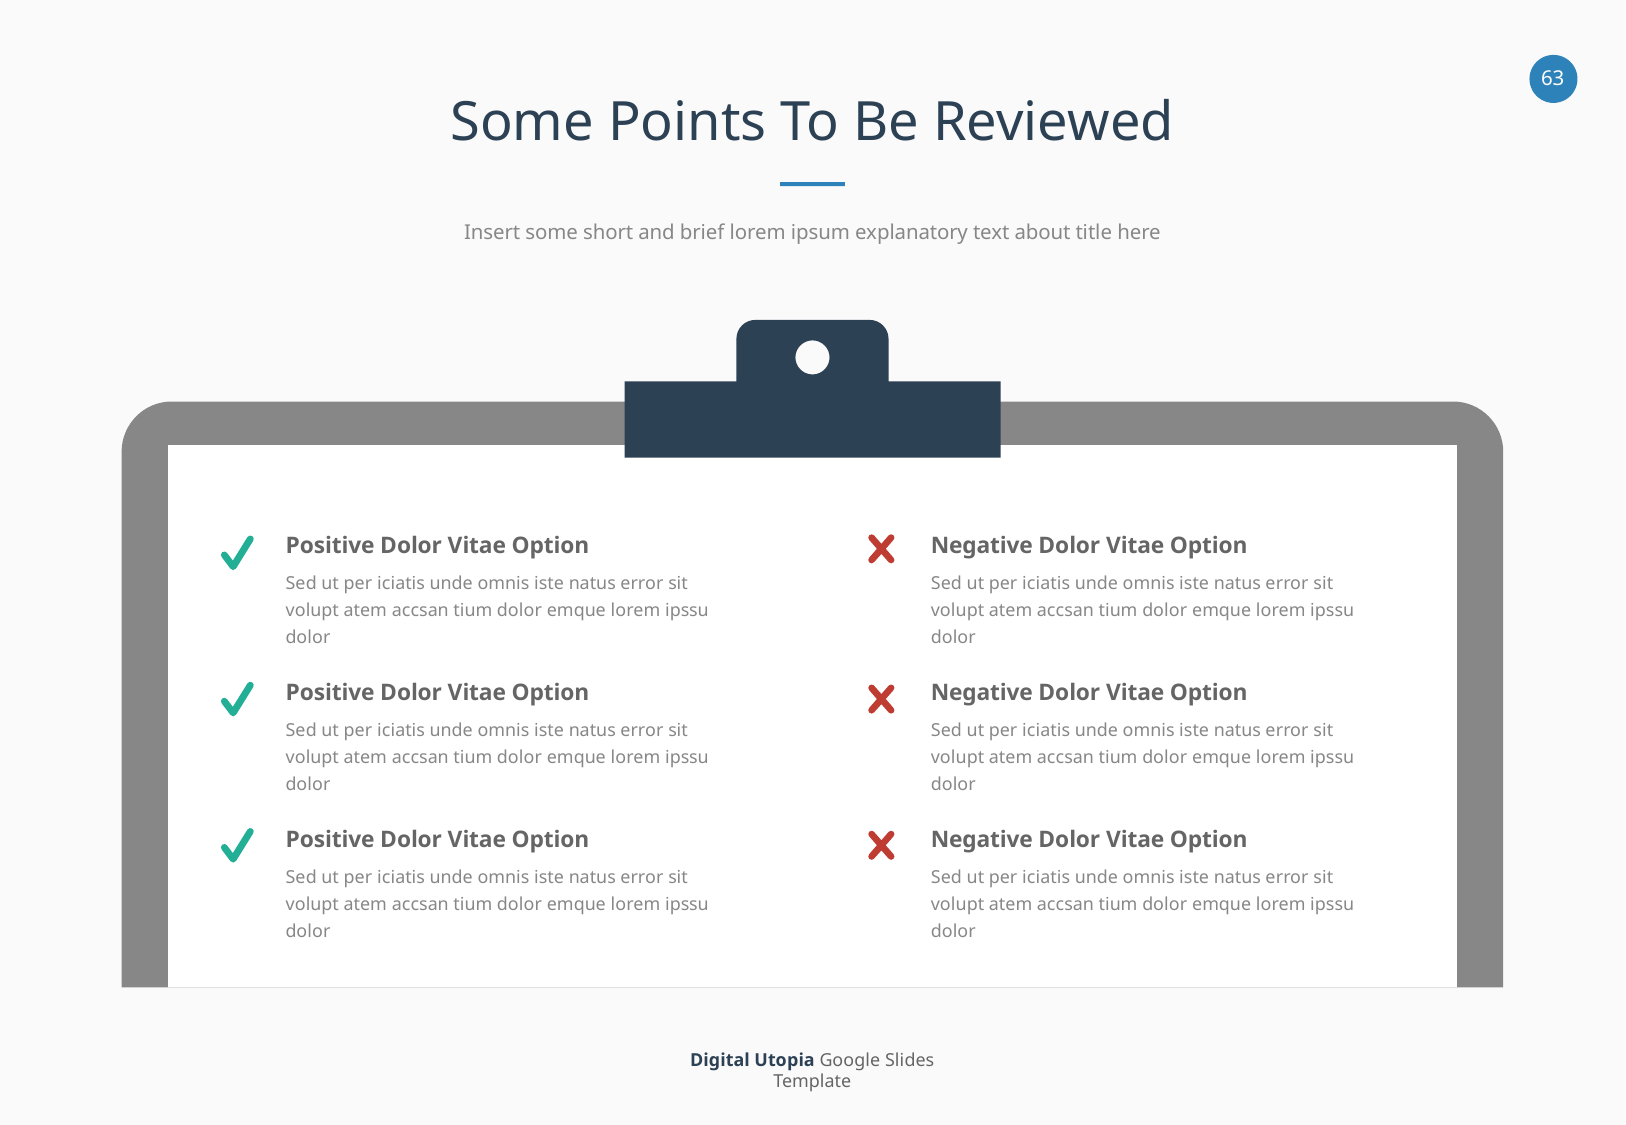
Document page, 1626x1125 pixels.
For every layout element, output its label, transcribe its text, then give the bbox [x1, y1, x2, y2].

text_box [121, 319, 1504, 988]
list Insert some short and brief lorem ipsum explanatory text about title here [121, 219, 1504, 250]
list Some Points To Be Reviewed [121, 86, 1504, 159]
